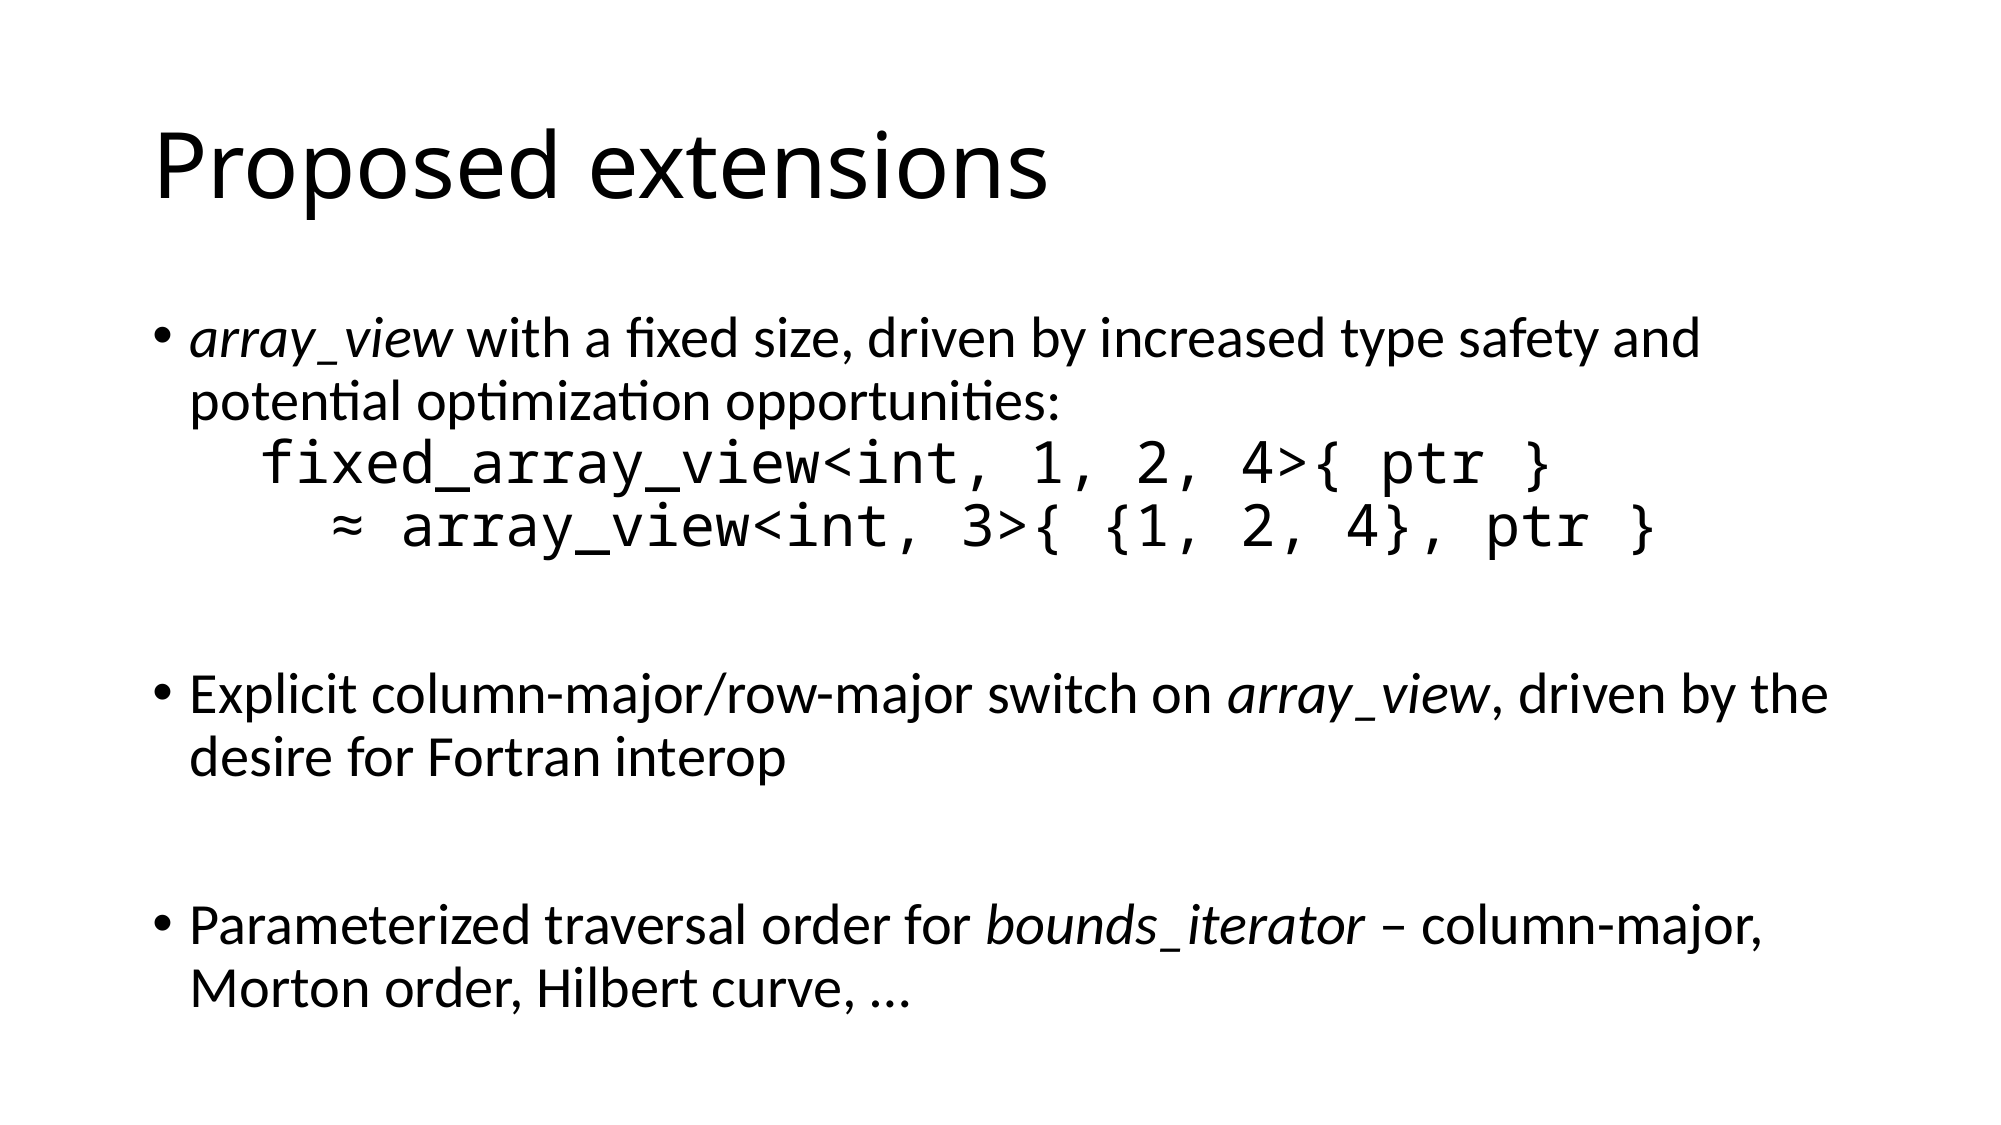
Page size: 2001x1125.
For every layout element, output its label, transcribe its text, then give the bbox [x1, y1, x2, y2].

title Proposed extensions [137, 59, 1863, 278]
list array_view with a fixed size, driven by increased type safety and potential optimization opportunities: fixed_array_view<int, 1, 2, 4>{ ptr } ≈ array_view<int, 3>{ {1, 2, 4}, ptr } Explicit column-major/row-major switch on array_view, driven by the desire for Fortran interop Parameterized traversal order for bounds_iterator – column-major, Morton order, Hilbert curve, … [137, 299, 1863, 1082]
